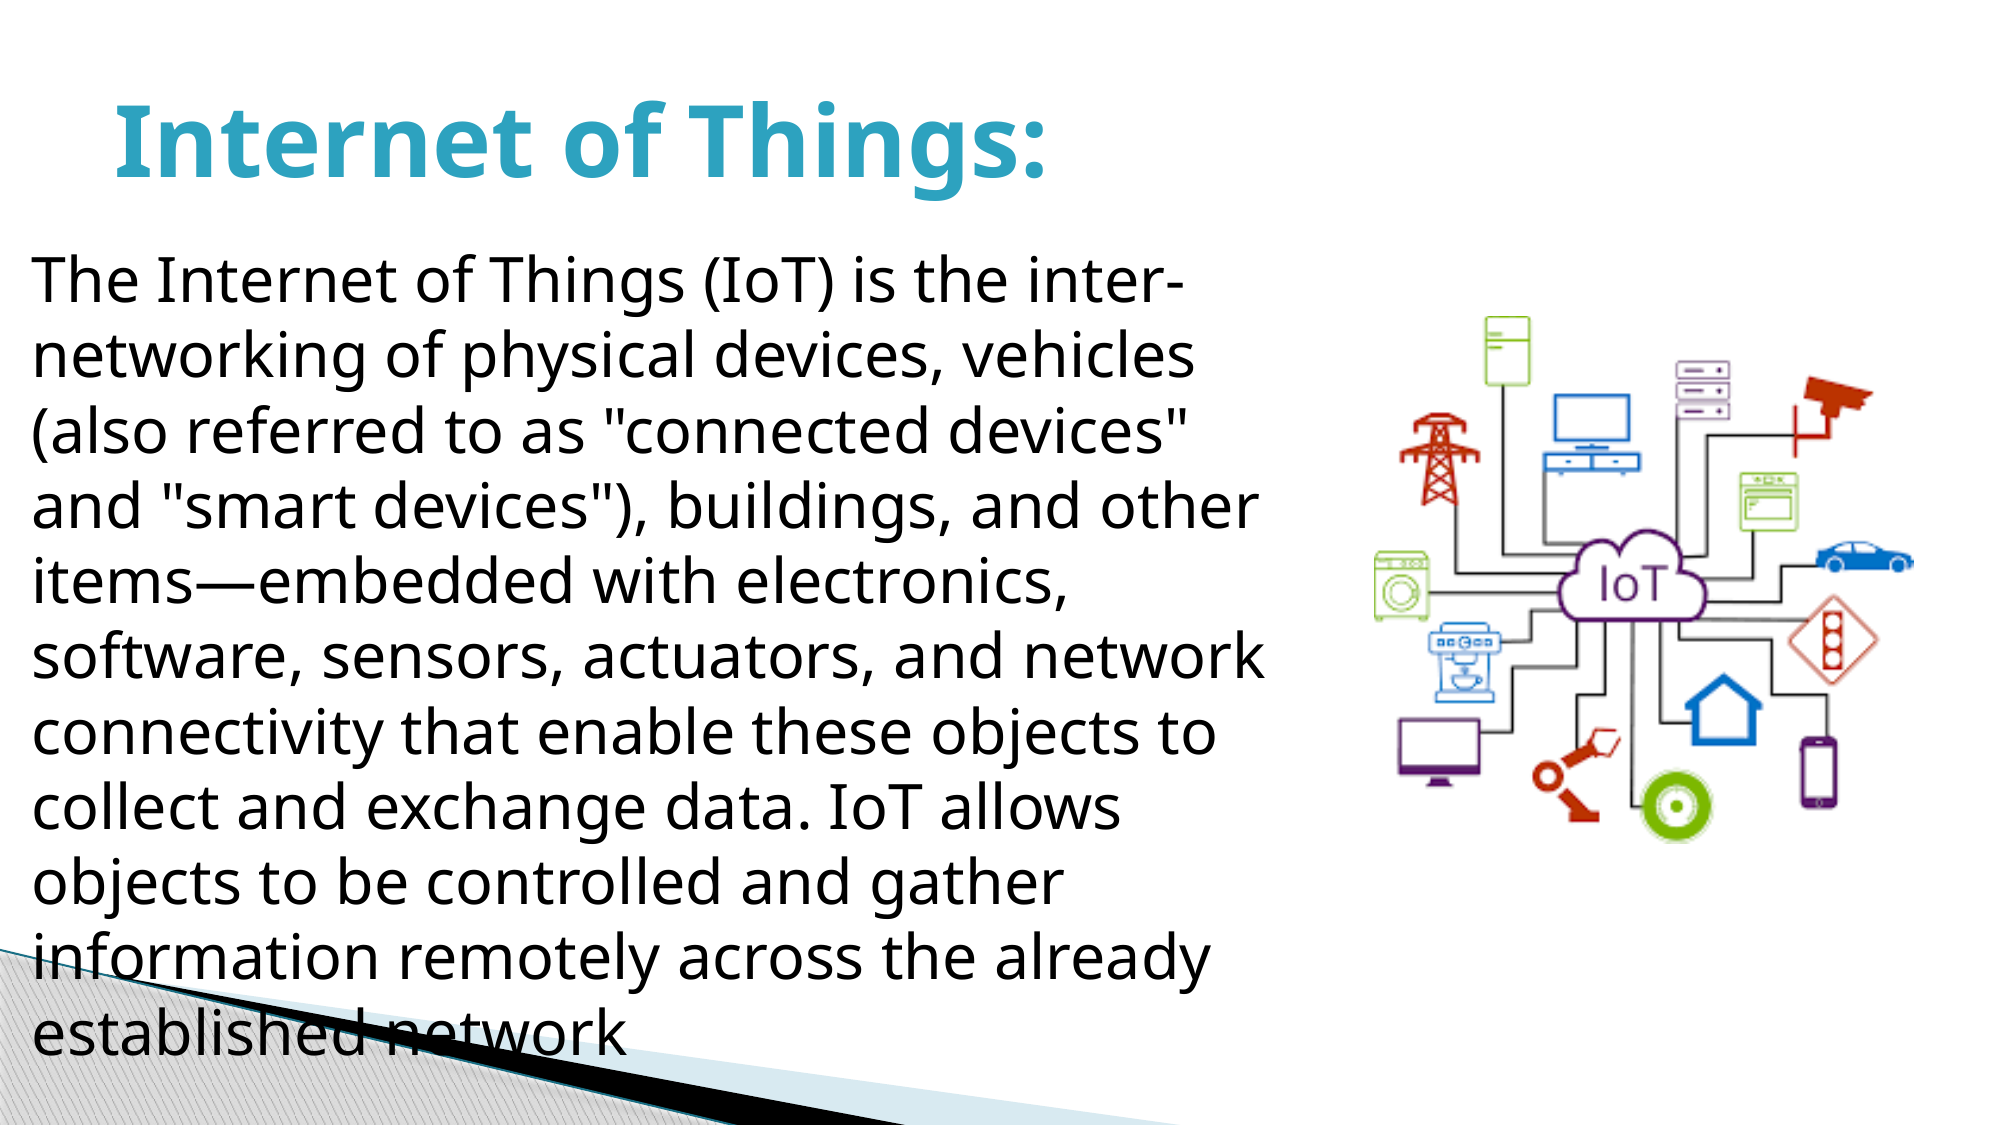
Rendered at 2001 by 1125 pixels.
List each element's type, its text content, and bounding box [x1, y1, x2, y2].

picture [1373, 316, 1914, 844]
list The Internet of Things (IoT) is the inter-networking of physical devices, vehicles (also referred to as "connected devices" and "smart devices"), buildings, and other items—embedded with electronics, software, sensors, actuators, and network connectivity that enable these objects to collect and exchange data. IoT allows objects to be controlled and gather information remotely across the already established network [0, 232, 1329, 1125]
title Internet of Things: [99, 43, 1900, 231]
